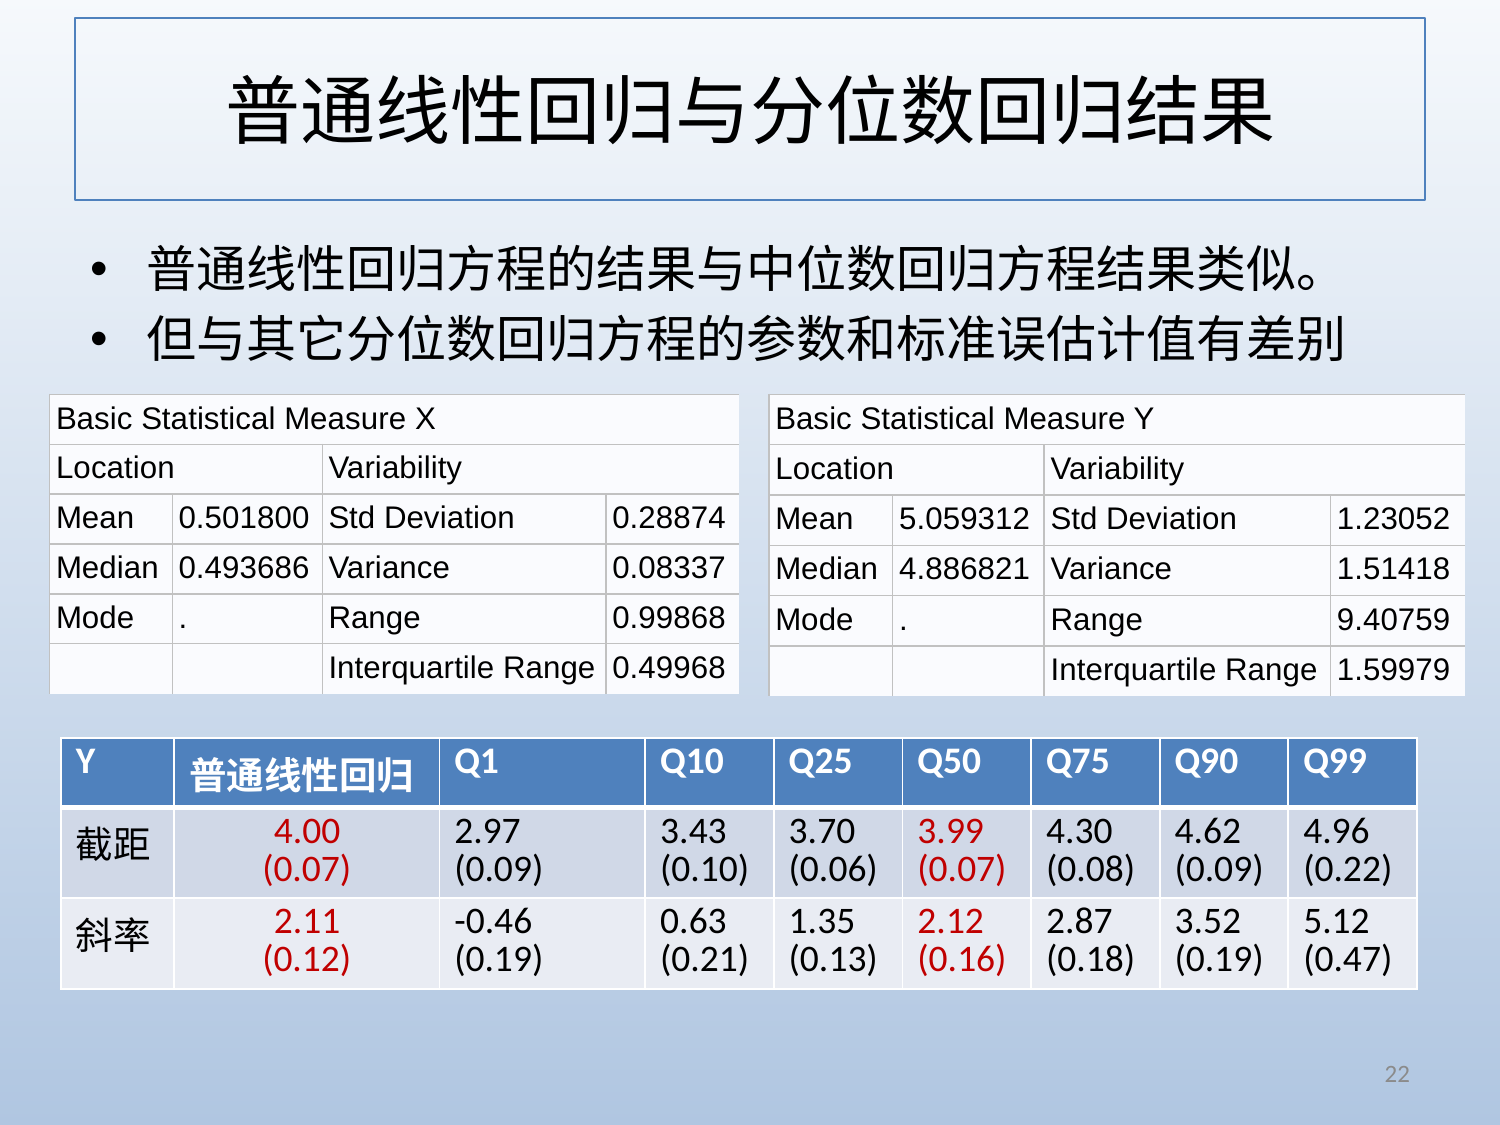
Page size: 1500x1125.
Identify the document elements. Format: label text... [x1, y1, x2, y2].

table_cell 1.23052 [1331, 496, 1465, 545]
table_cell Variability [1045, 445, 1465, 494]
table_cell 0.493686 [173, 545, 322, 593]
slide_number 22 [1074, 1042, 1425, 1103]
table_cell Variance [323, 545, 605, 593]
table_cell Interquartile Range [1045, 647, 1330, 696]
table_cell Interquartile Range [323, 644, 605, 694]
table_header Q75 [1032, 739, 1159, 805]
table_cell 2.87 (0.18) [1032, 899, 1159, 988]
table_header Basic Statistical Measure Y [770, 395, 1465, 444]
table_cell [893, 647, 1043, 696]
table_cell Mode [50, 595, 172, 643]
table_cell Location [50, 445, 322, 493]
table_cell 1.59979 [1331, 647, 1465, 696]
table_header Q1 [440, 739, 644, 805]
table_header Q50 [903, 739, 1030, 805]
table_cell [173, 644, 322, 694]
table_cell Variance [1045, 546, 1330, 595]
table_cell Variability [323, 445, 739, 493]
table_cell 0.28874 [607, 495, 739, 543]
table_header Basic Statistical Measure X [50, 395, 739, 444]
table_cell -0.46 (0.19) [440, 899, 644, 988]
table_cell 0.49968 [607, 644, 739, 694]
title 普通线性回归与分位数回归结果 [74, 17, 1426, 201]
table_header Q25 [775, 739, 902, 805]
table_cell 2.11 (0.12) [175, 899, 439, 988]
table_cell Range [323, 595, 605, 643]
table_cell Median [770, 546, 892, 595]
table_cell 9.40759 [1331, 596, 1465, 645]
table_cell 4.96 (0.22) [1289, 810, 1416, 897]
table_cell 3.70 (0.06) [775, 810, 902, 897]
table_cell . [893, 596, 1043, 645]
table_cell 4.00 (0.07) [175, 810, 439, 897]
table_cell 截距 [62, 810, 173, 897]
table_cell Mode [770, 596, 892, 645]
table_cell 3.43 (0.10) [646, 810, 773, 897]
table_cell 1.51418 [1331, 546, 1465, 595]
table_cell Median [50, 545, 172, 593]
table_cell 3.99 (0.07) [903, 810, 1030, 897]
table_cell 0.63 (0.21) [646, 899, 773, 988]
table_cell 1.35 (0.13) [775, 899, 902, 988]
table_cell [770, 647, 892, 696]
table_cell . [173, 595, 322, 643]
table_cell 0.08337 [607, 545, 739, 593]
table_header Q99 [1289, 739, 1416, 805]
table_cell 4.30 (0.08) [1032, 810, 1159, 897]
table_cell 5.059312 [893, 496, 1043, 545]
table_cell [50, 644, 172, 694]
table_cell Std Deviation [1045, 496, 1330, 545]
table_header Q10 [646, 739, 773, 805]
table_cell 2.12 (0.16) [903, 899, 1030, 988]
table_header 普通线性回归 [175, 739, 439, 805]
table_cell 3.52 (0.19) [1161, 899, 1287, 988]
table_cell 4.886821 [893, 546, 1043, 595]
table_cell 斜率 [62, 899, 173, 988]
table_cell Mean [770, 496, 892, 545]
table_cell 4.62 (0.09) [1161, 810, 1287, 897]
table_cell Range [1045, 596, 1330, 645]
table_header Q90 [1161, 739, 1287, 805]
table_cell 5.12 (0.47) [1289, 899, 1416, 988]
table_cell 0.99868 [607, 595, 739, 643]
list 普通线性回归方程的结果与中位数回归方程结果类似。 但与其它分位数回归方程的参数和标准误估计值有差别 [75, 230, 1425, 460]
table_header Y [62, 739, 173, 805]
table_cell Std Deviation [323, 495, 605, 543]
table_cell 0.501800 [173, 495, 322, 543]
table_cell 2.97 (0.09) [440, 810, 644, 897]
table_cell Location [770, 445, 1043, 494]
table_cell Mean [50, 495, 172, 543]
